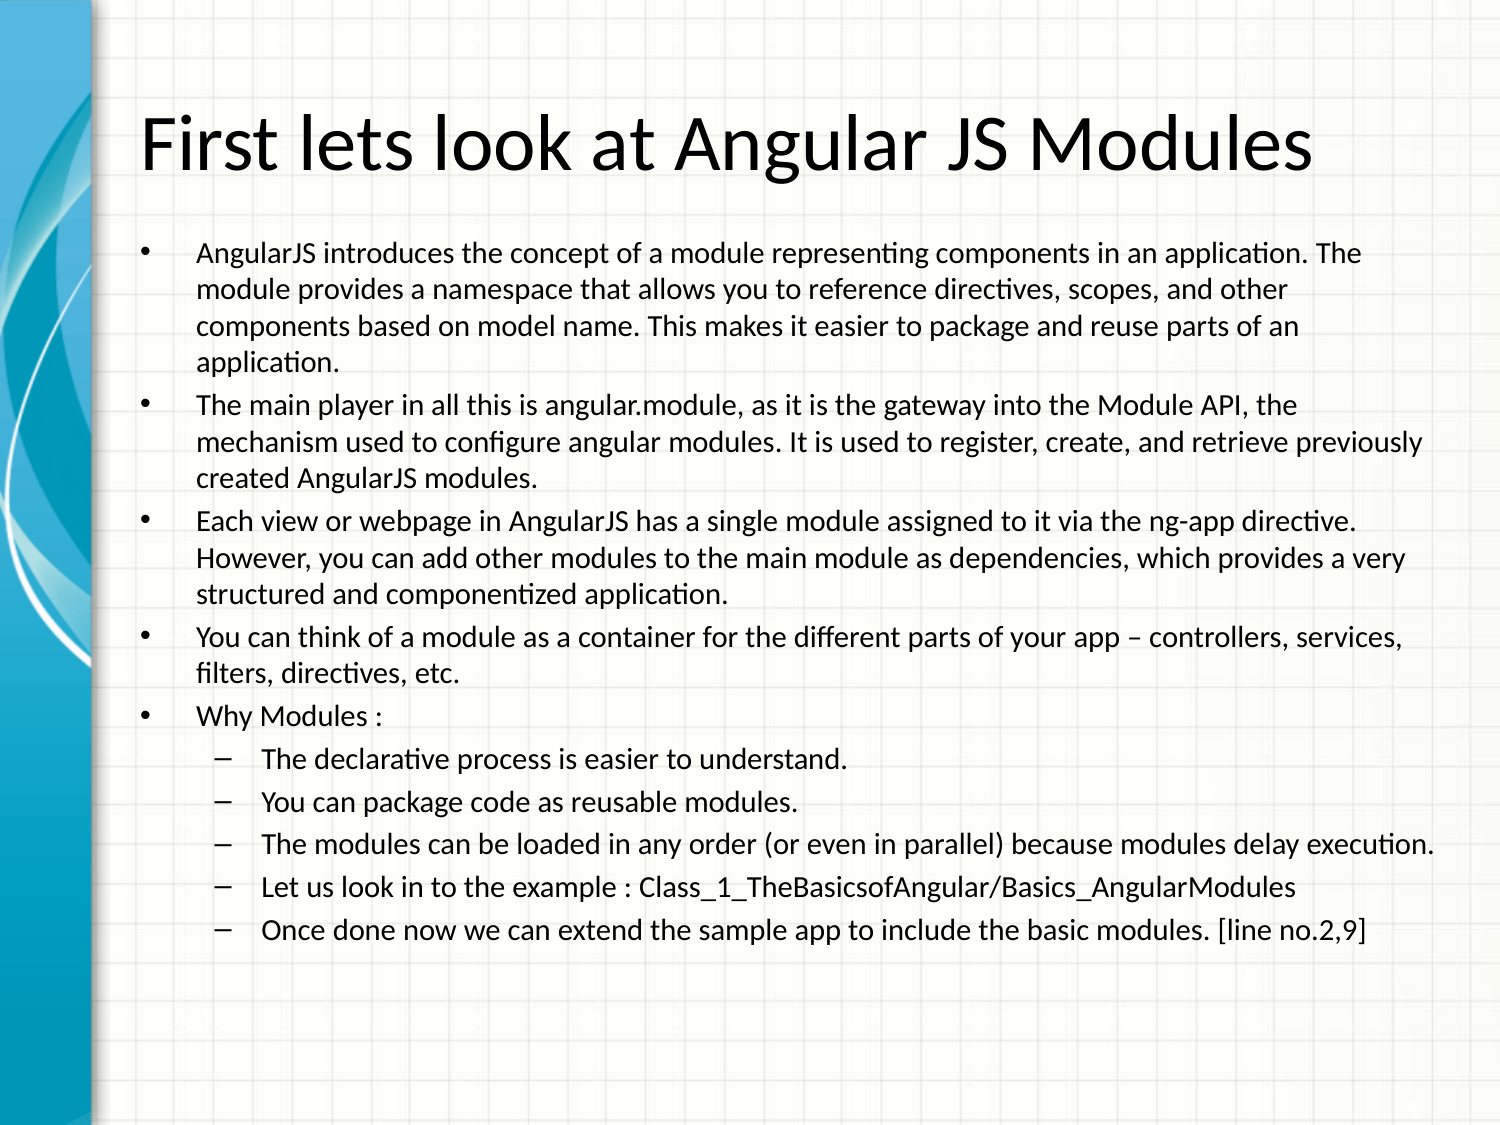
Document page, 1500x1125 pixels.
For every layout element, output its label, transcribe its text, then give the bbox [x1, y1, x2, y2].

picture [0, 0, 1500, 1125]
title First lets look at Angular JS Modules [125, 44, 1450, 224]
list AngularJS introduces the concept of a module representing components in an application. The module provides a namespace that allows you to reference directives, scopes, and other components based on model name. This makes it easier to package and reuse parts of an application. The main player in all this is angular.module, as it is the gateway into the Module API, the mechanism used to configure angular modules. It is used to register, create, and retrieve previously created AngularJS modules. Each view or webpage in AngularJS has a single module assigned to it via the ng-app directive. However, you can add other modules to the main module as dependencies, which provides a very structured and componentized application. You can think of a module as a container for the different parts of your app – controllers, services, filters, directives, etc. Why Modules : The declarative process is easier to understand. You can package code as reusable modules. The modules can be loaded in any order (or even in parallel) because modules delay execution. Let us look in to the example : Class_1_TheBasicsofAngular/Basics_AngularModules Once done now we can extend the sample app to include the basic modules. [line no.2,9] [125, 224, 1450, 988]
